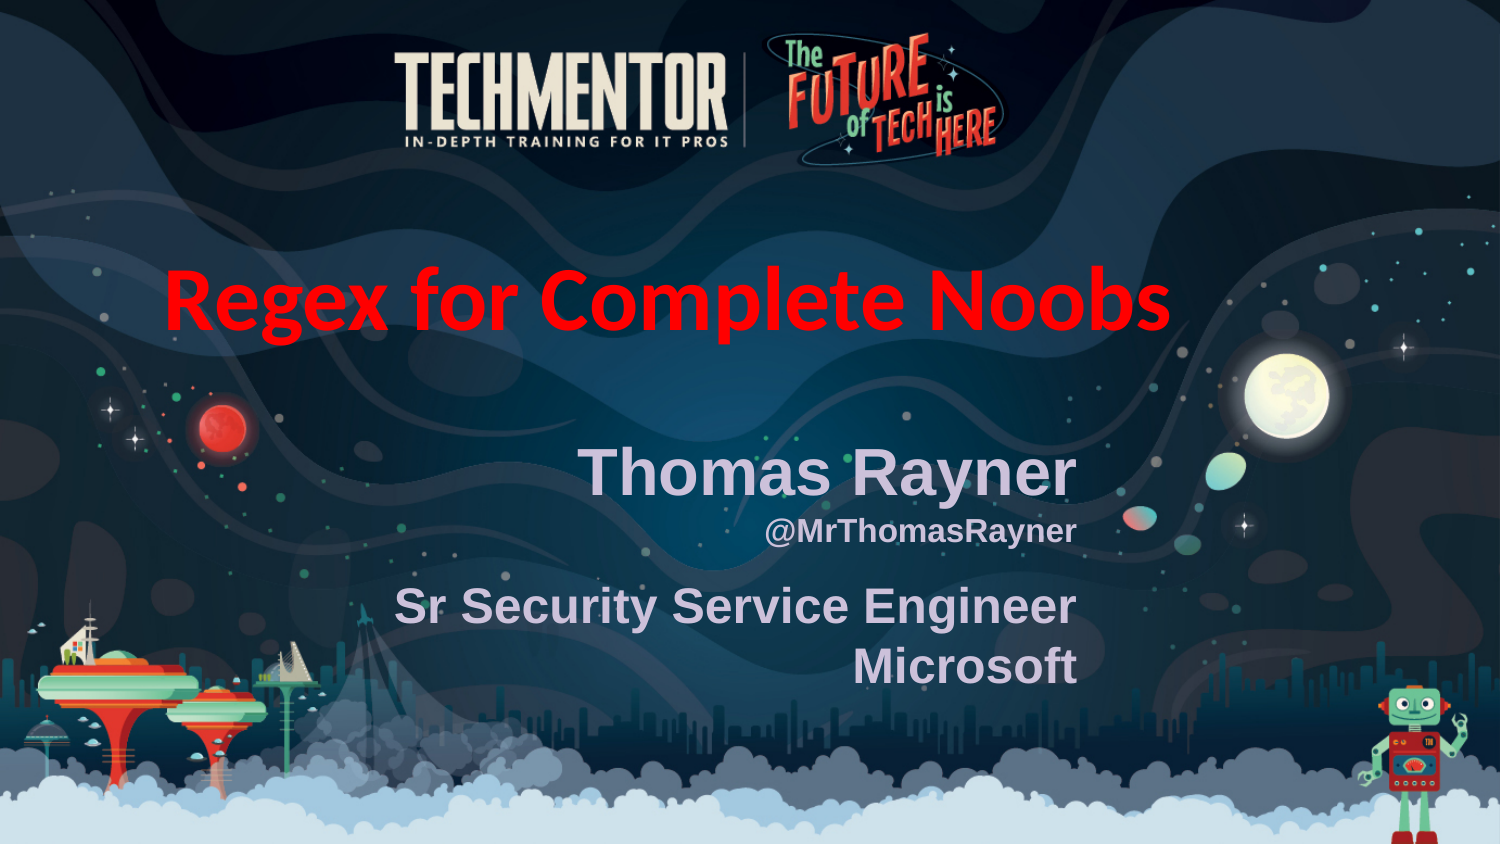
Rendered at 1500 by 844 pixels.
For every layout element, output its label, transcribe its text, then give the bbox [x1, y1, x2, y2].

text_box Regex for Complete Noobs [49, 211, 1188, 397]
text_box Thomas Rayner @MrThomasRayner Sr Security Service Engineer Microsoft [99, 421, 1092, 635]
picture [0, 0, 1500, 844]
